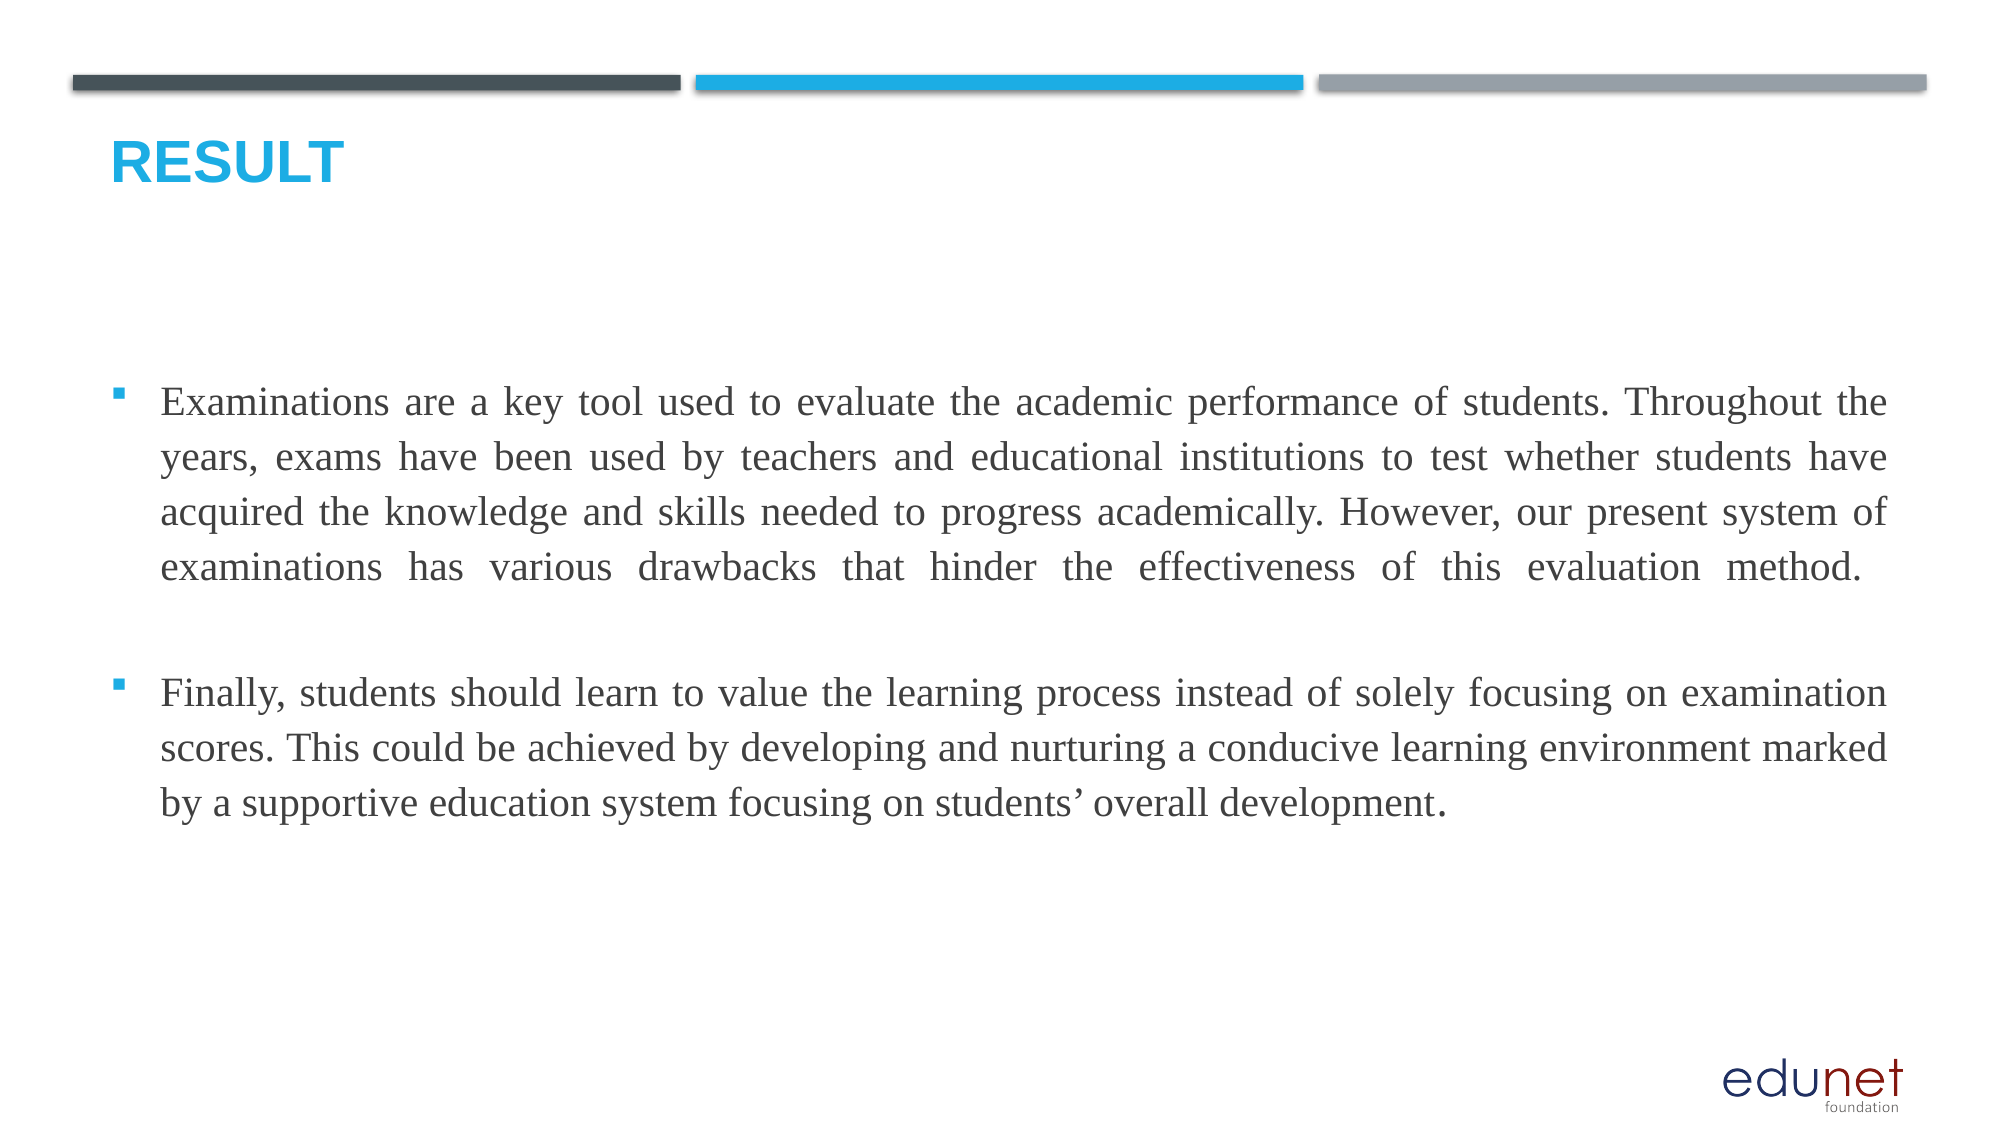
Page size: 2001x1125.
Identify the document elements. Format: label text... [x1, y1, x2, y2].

list Examinations are a key tool used to evaluate the academic performance of students. Throughout the years, exams have been used by teachers and educational institutions to test whether students have acquired the knowledge and skills needed to progress academically. However, our present system of examinations has various drawbacks that hinder the effectiveness of this evaluation method. Finally, students should learn to value the learning process instead of solely focusing on examination scores. This could be achieved by developing and nurturing a conducive learning environment marked by a supportive education system focusing on students’ overall development. [95, 213, 1905, 981]
picture [1719, 1056, 1905, 1116]
title Result [95, 115, 1905, 203]
